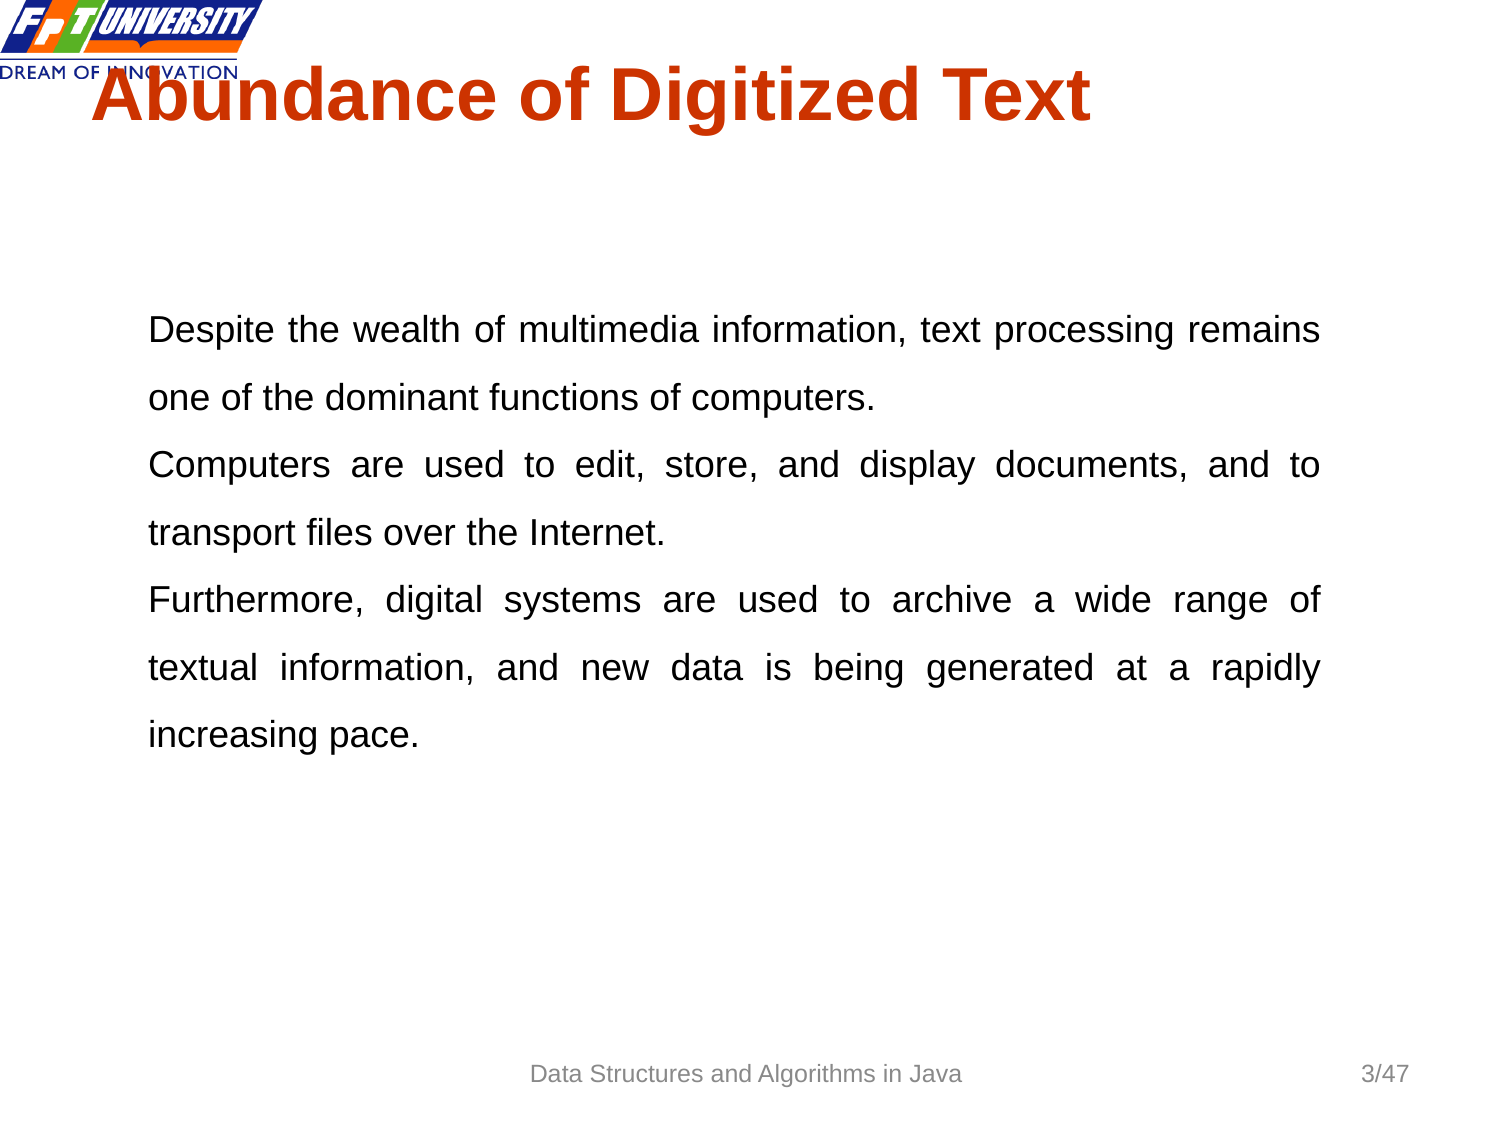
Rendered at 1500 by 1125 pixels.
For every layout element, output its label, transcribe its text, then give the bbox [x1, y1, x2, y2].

slide_number 3/47 [1074, 1042, 1425, 1103]
text_box Despite the wealth of multimedia information, text processing remains one of the dominant functions of computers. Computers are used to edit, store, and display documents, and to transport files over the Internet. Furthermore, digital systems are used to archive a wide range of textual information, and new data is being generated at a rapidly increasing pace. [133, 275, 1336, 763]
footer Data Structures and Algorithms in Java [512, 1042, 988, 1103]
picture [0, 0, 75, 79]
title Abundance of Digitized Text [75, 0, 1425, 192]
